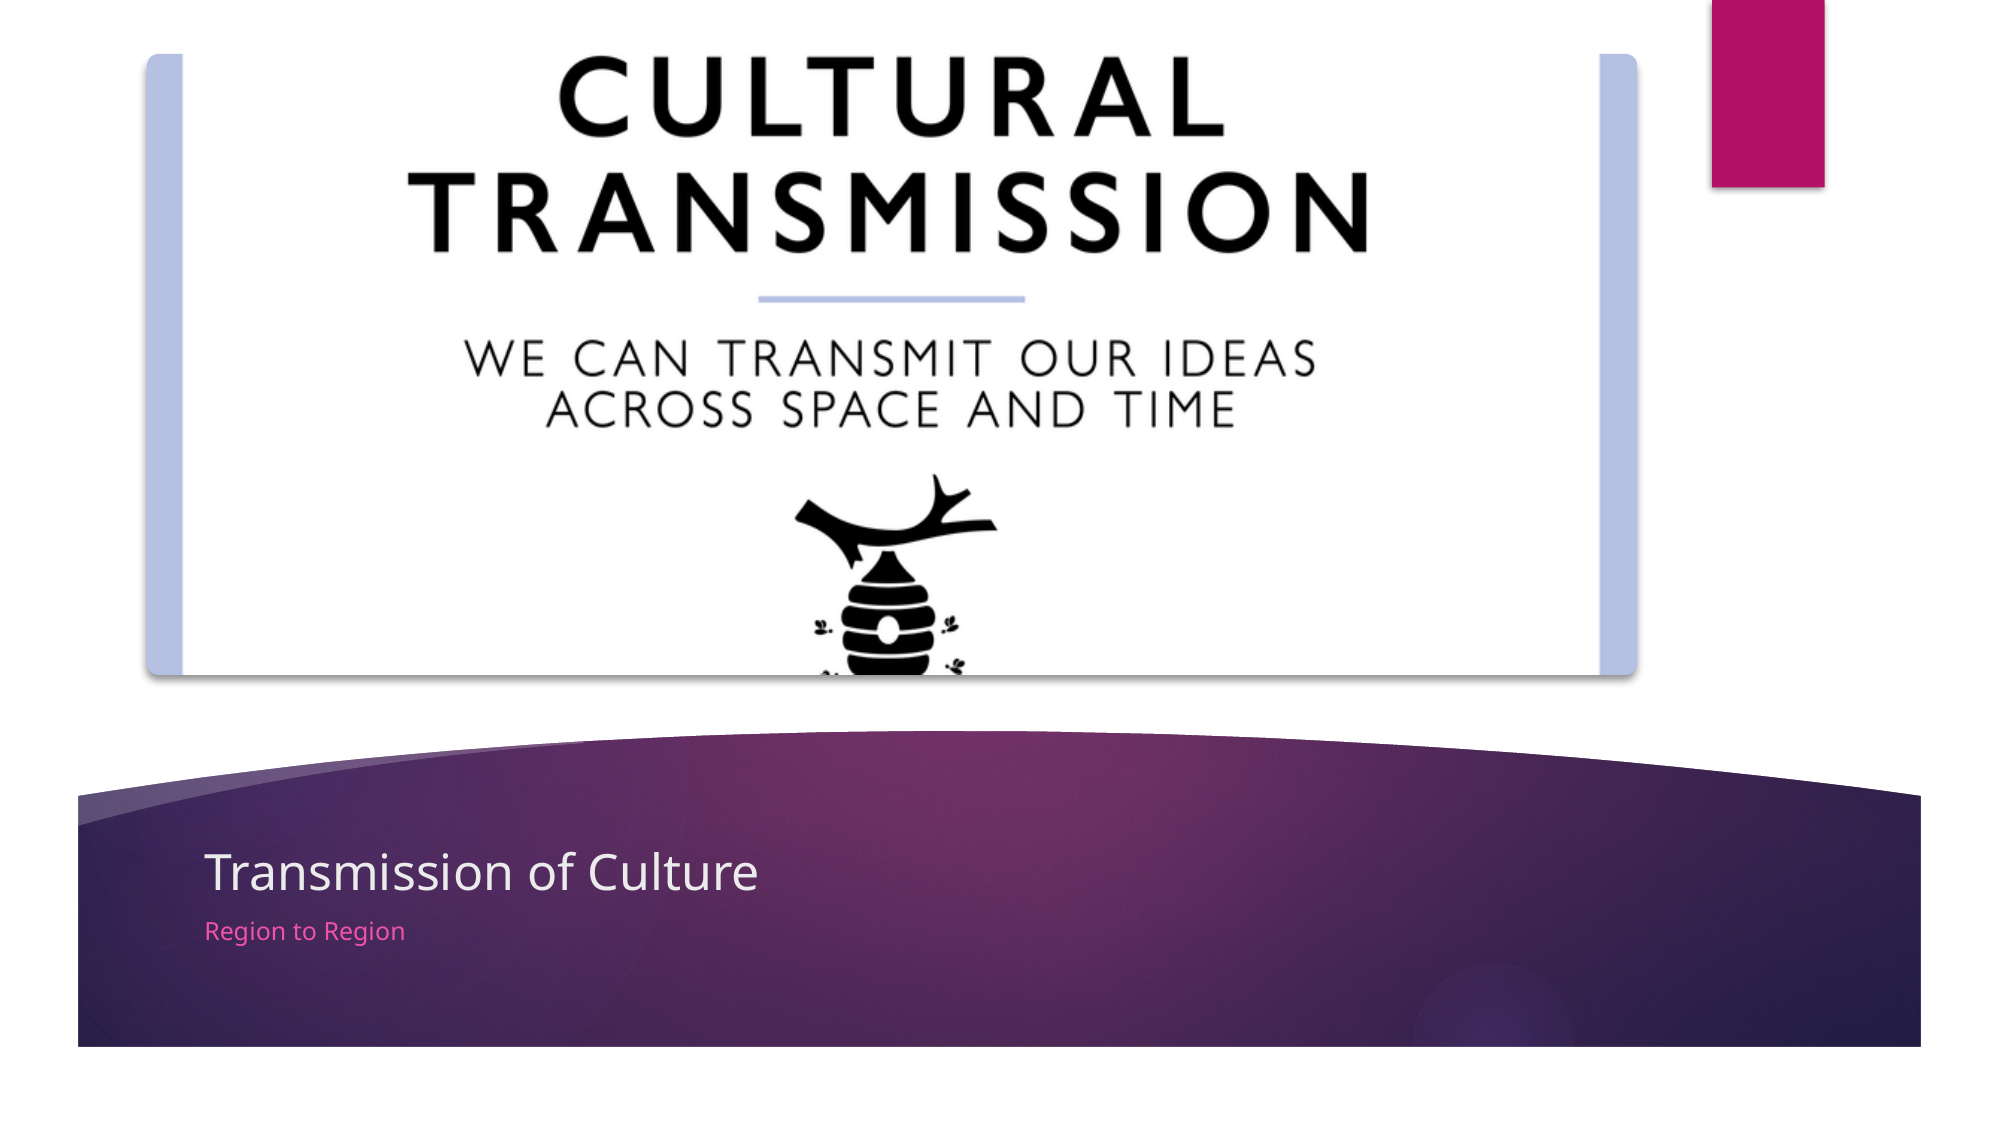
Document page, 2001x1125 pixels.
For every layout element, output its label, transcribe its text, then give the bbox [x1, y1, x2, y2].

picture [146, 53, 1638, 676]
list Region to Region [189, 908, 1638, 990]
title Transmission of Culture [189, 815, 1638, 908]
